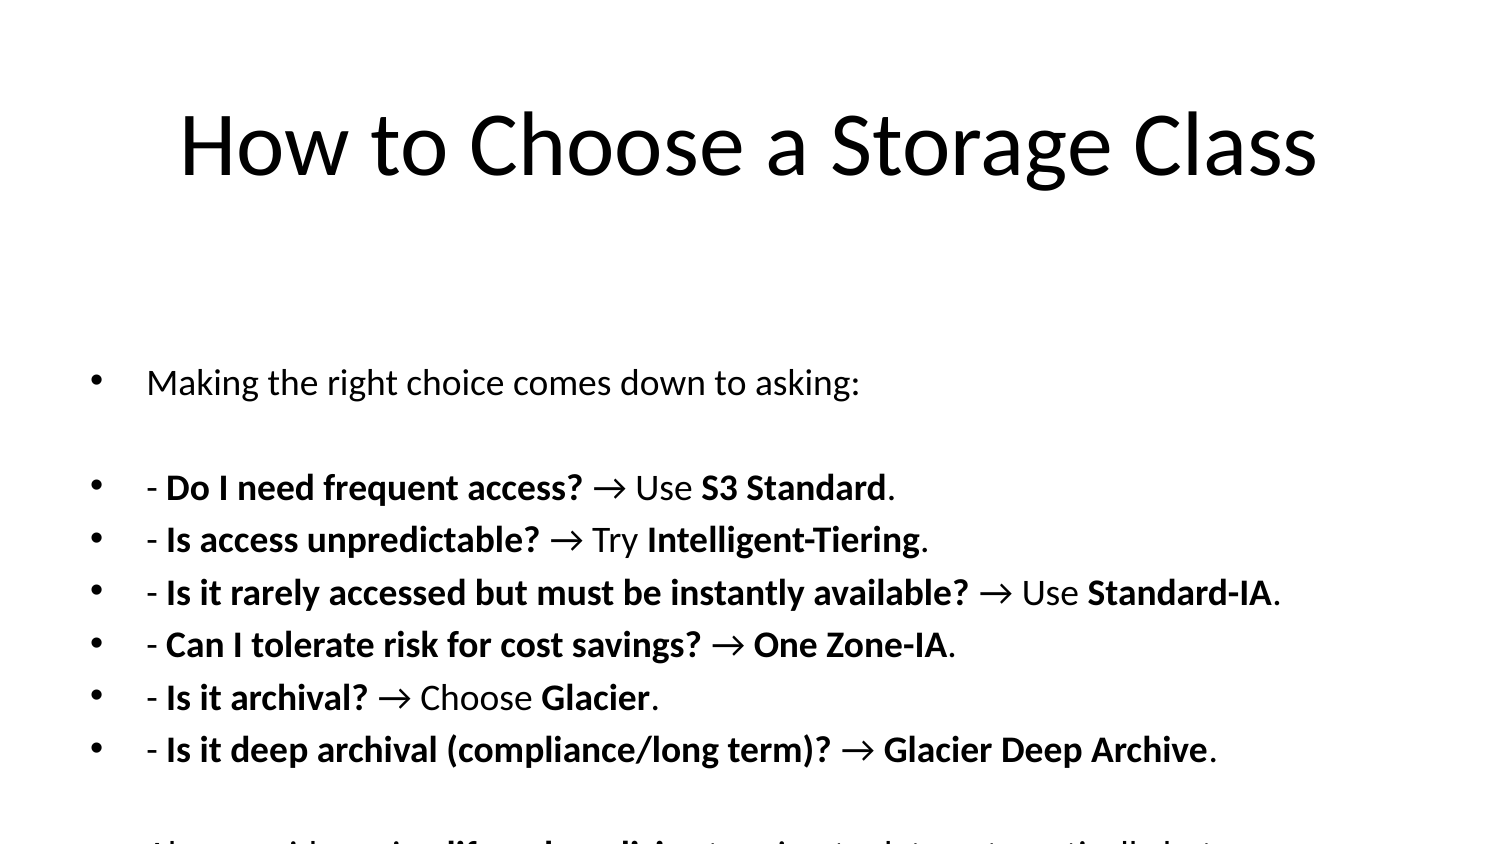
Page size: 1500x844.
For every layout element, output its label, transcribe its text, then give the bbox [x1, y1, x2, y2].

title How to Choose a Storage Class [75, 45, 1425, 233]
list Making the right choice comes down to asking: - Do I need frequent access? → Use S3 Standard. - Is access unpredictable? → Try Intelligent-Tiering. - Is it rarely accessed but must be instantly available? → Use Standard-IA. - Can I tolerate risk for cost savings? → One Zone-IA. - Is it archival? → Choose Glacier. - Is it deep archival (compliance/long term)? → Glacier Deep Archive. Also consider using lifecycle policies to migrate data automatically between classes over time. [75, 262, 1425, 844]
